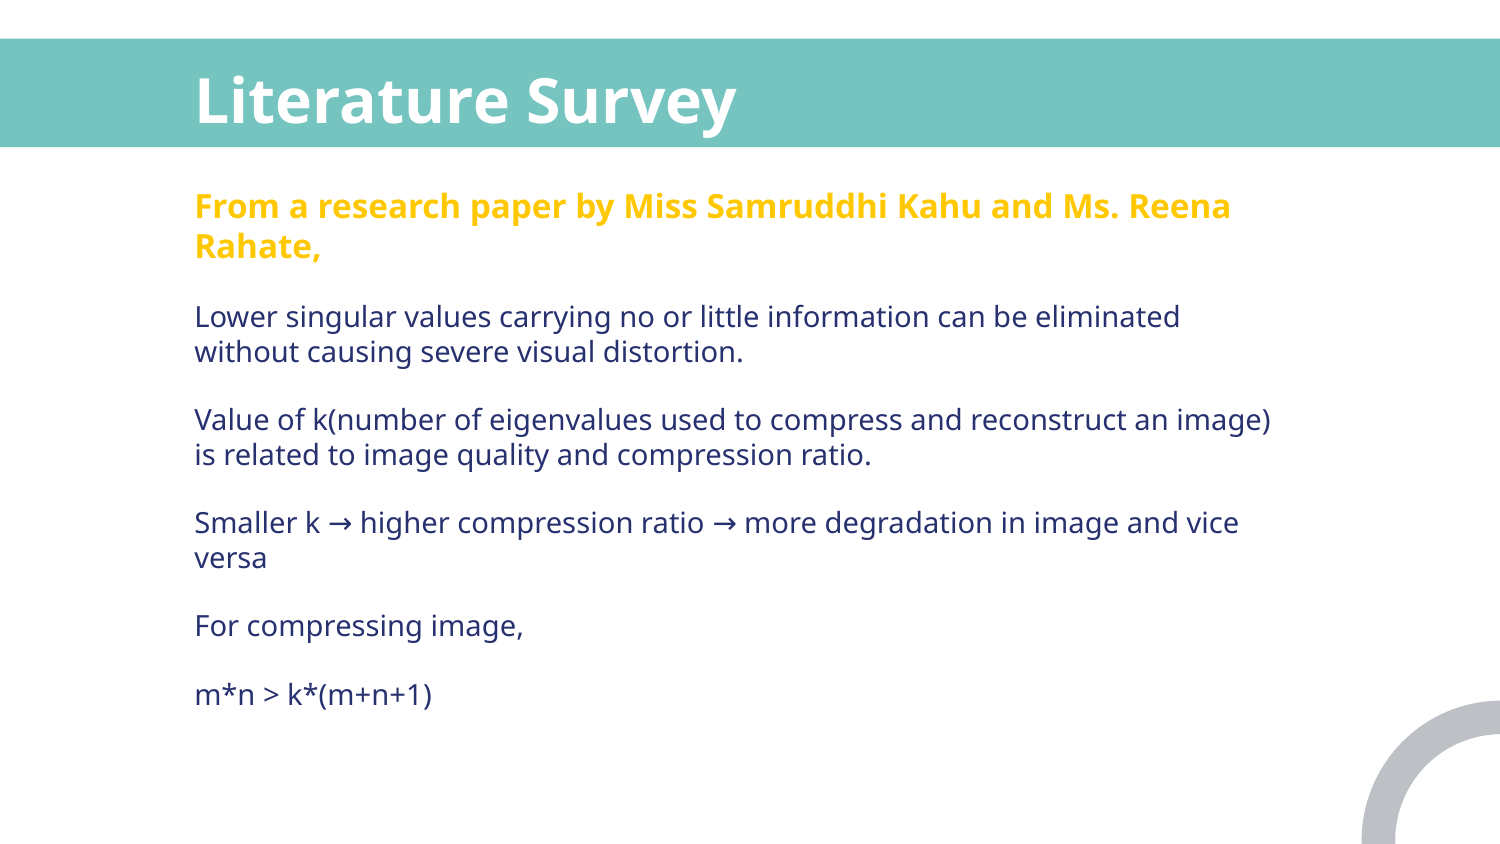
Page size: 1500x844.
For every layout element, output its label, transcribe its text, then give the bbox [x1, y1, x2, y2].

title Literature Survey [179, 46, 1449, 141]
subtitle Lower singular values carrying no or little information can be eliminated without causing severe visual distortion. Value of k(number of eigenvalues used to compress and reconstruct an image) is related to image quality and compression ratio. Smaller k → higher compression ratio → more degradation in image and vice versa For compressing image, m*n > k*(m+n+1) [179, 282, 1307, 759]
subtitle From a research paper by Miss Samruddhi Kahu and Ms. Reena Rahate, [179, 170, 1307, 236]
